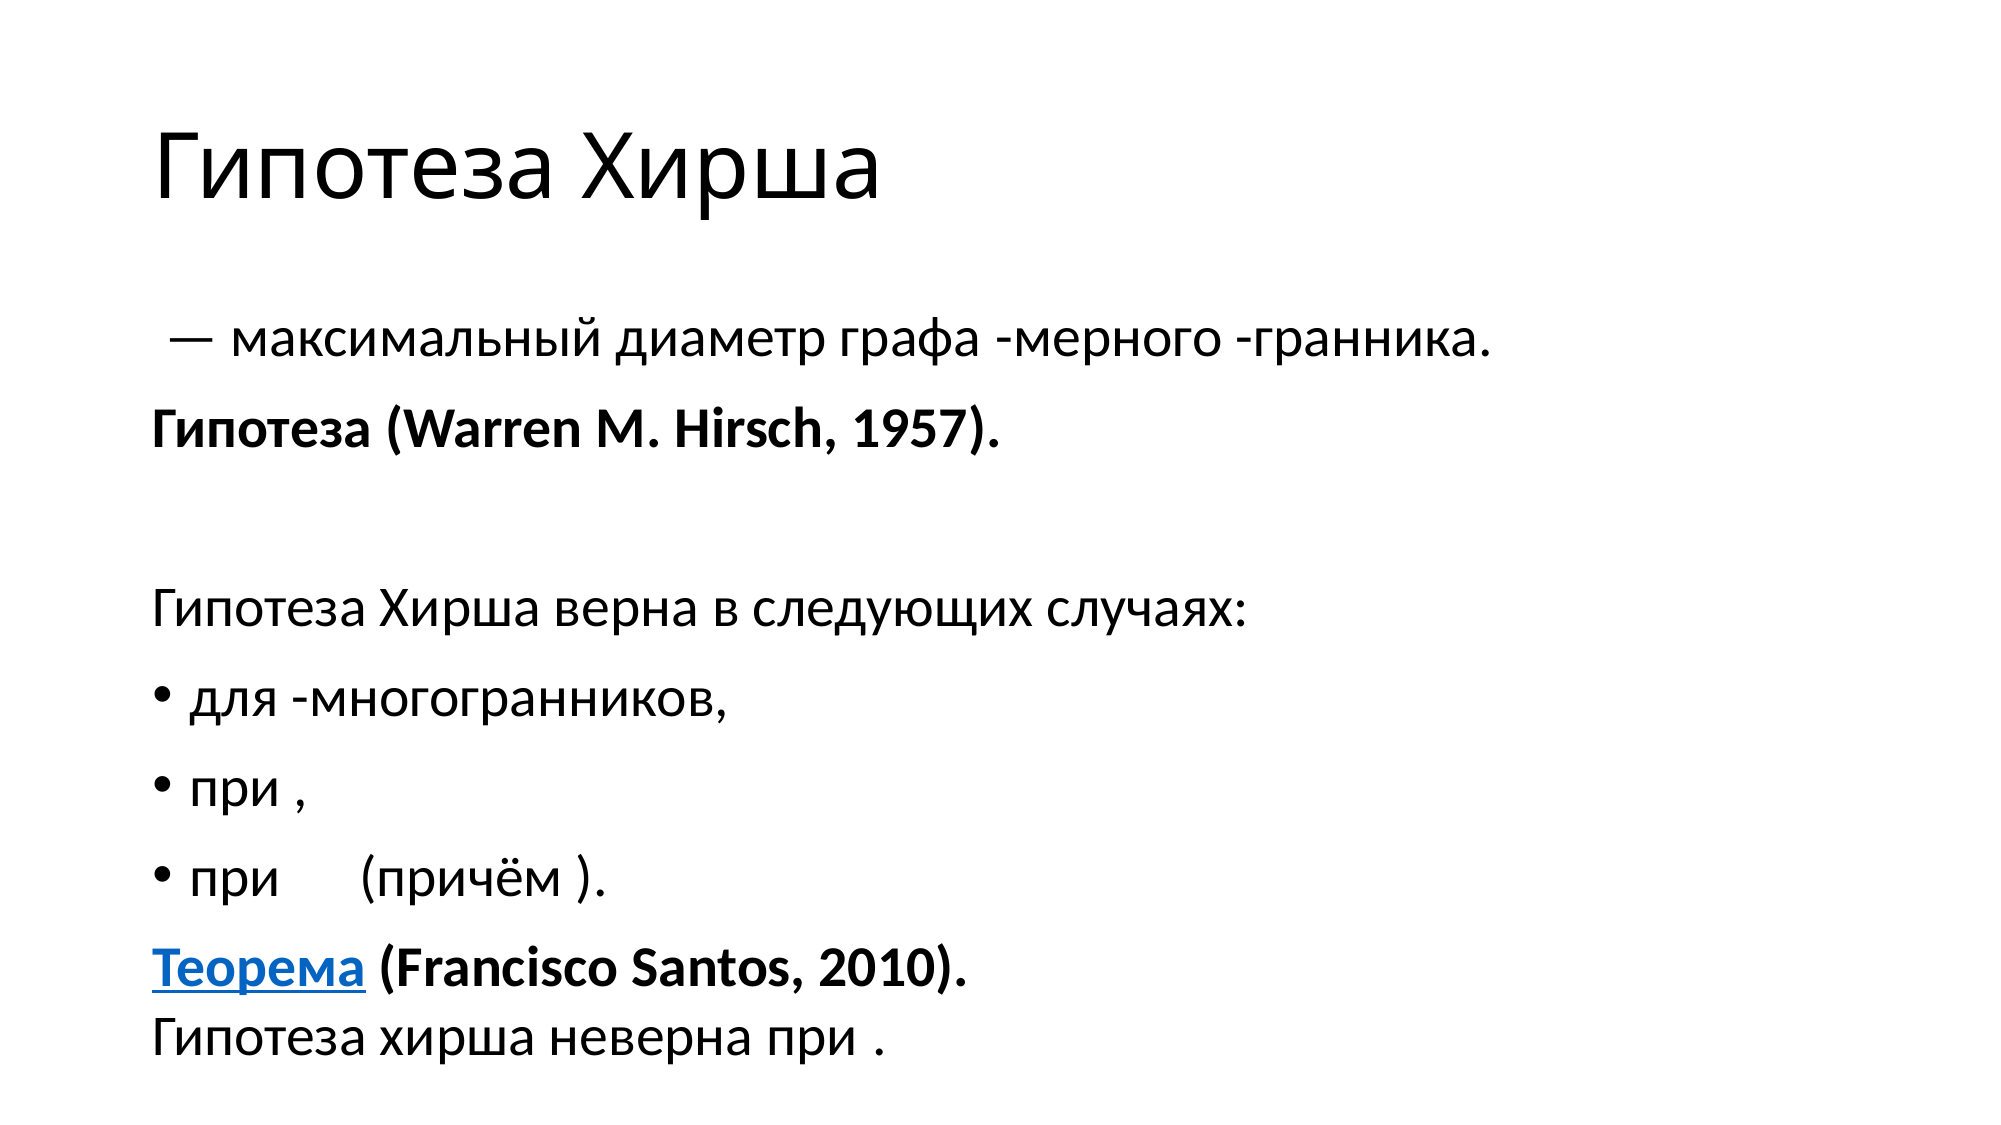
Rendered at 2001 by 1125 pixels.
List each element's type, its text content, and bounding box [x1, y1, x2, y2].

title Гипотеза Хирша [137, 59, 1863, 278]
